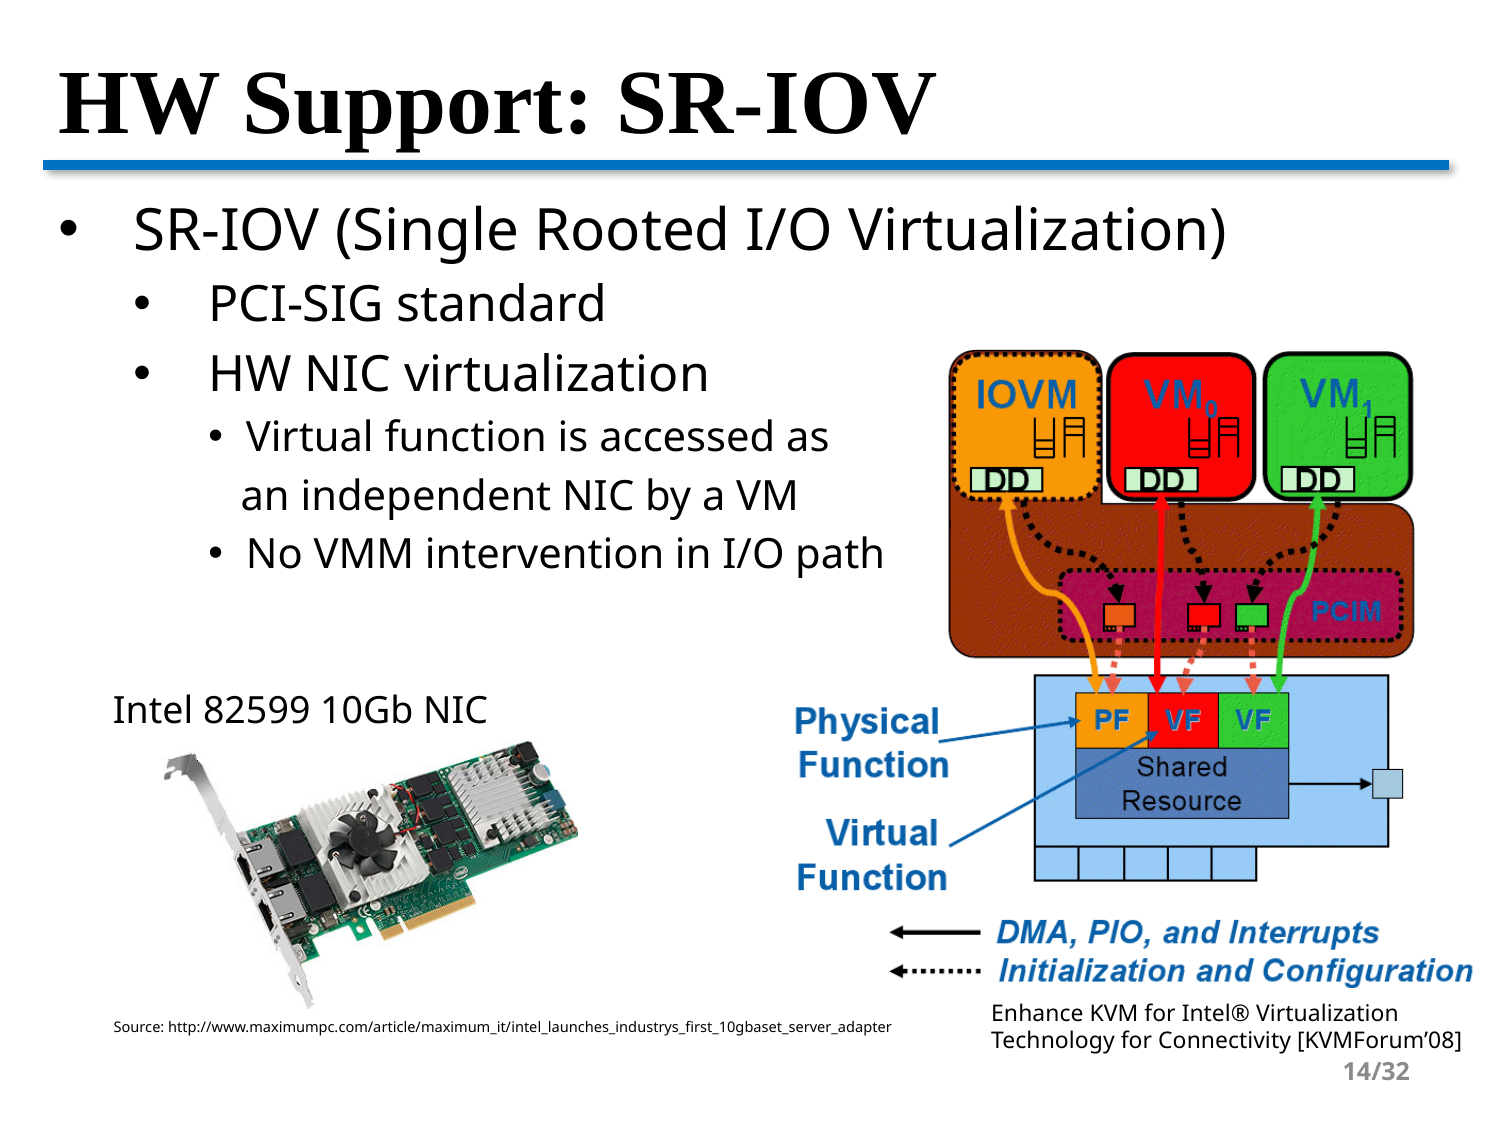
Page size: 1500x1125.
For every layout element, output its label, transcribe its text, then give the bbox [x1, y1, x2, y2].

text_box Enhance KVM for Intel® Virtualization Technology for Connectivity [KVMForum’08] [976, 996, 1478, 1061]
picture [773, 332, 1483, 988]
title HW Support: SR-IOV [43, 21, 1449, 173]
text_box Intel 82599 10Gb NIC [98, 679, 504, 739]
text_box Source: http://www.maximumpc.com/article/maximum_it/intel_launches_industrys_first_10gbaset_server_adapter [98, 1010, 908, 1043]
picture [161, 727, 578, 1009]
slide_number 14/32 [1074, 1042, 1425, 1103]
list SR-IOV (Single Rooted I/O Virtualization) PCI-SIG standard HW NIC virtualization Virtual function is accessed as an independent NIC by a VM No VMM intervention in I/O path [43, 184, 1449, 1012]
